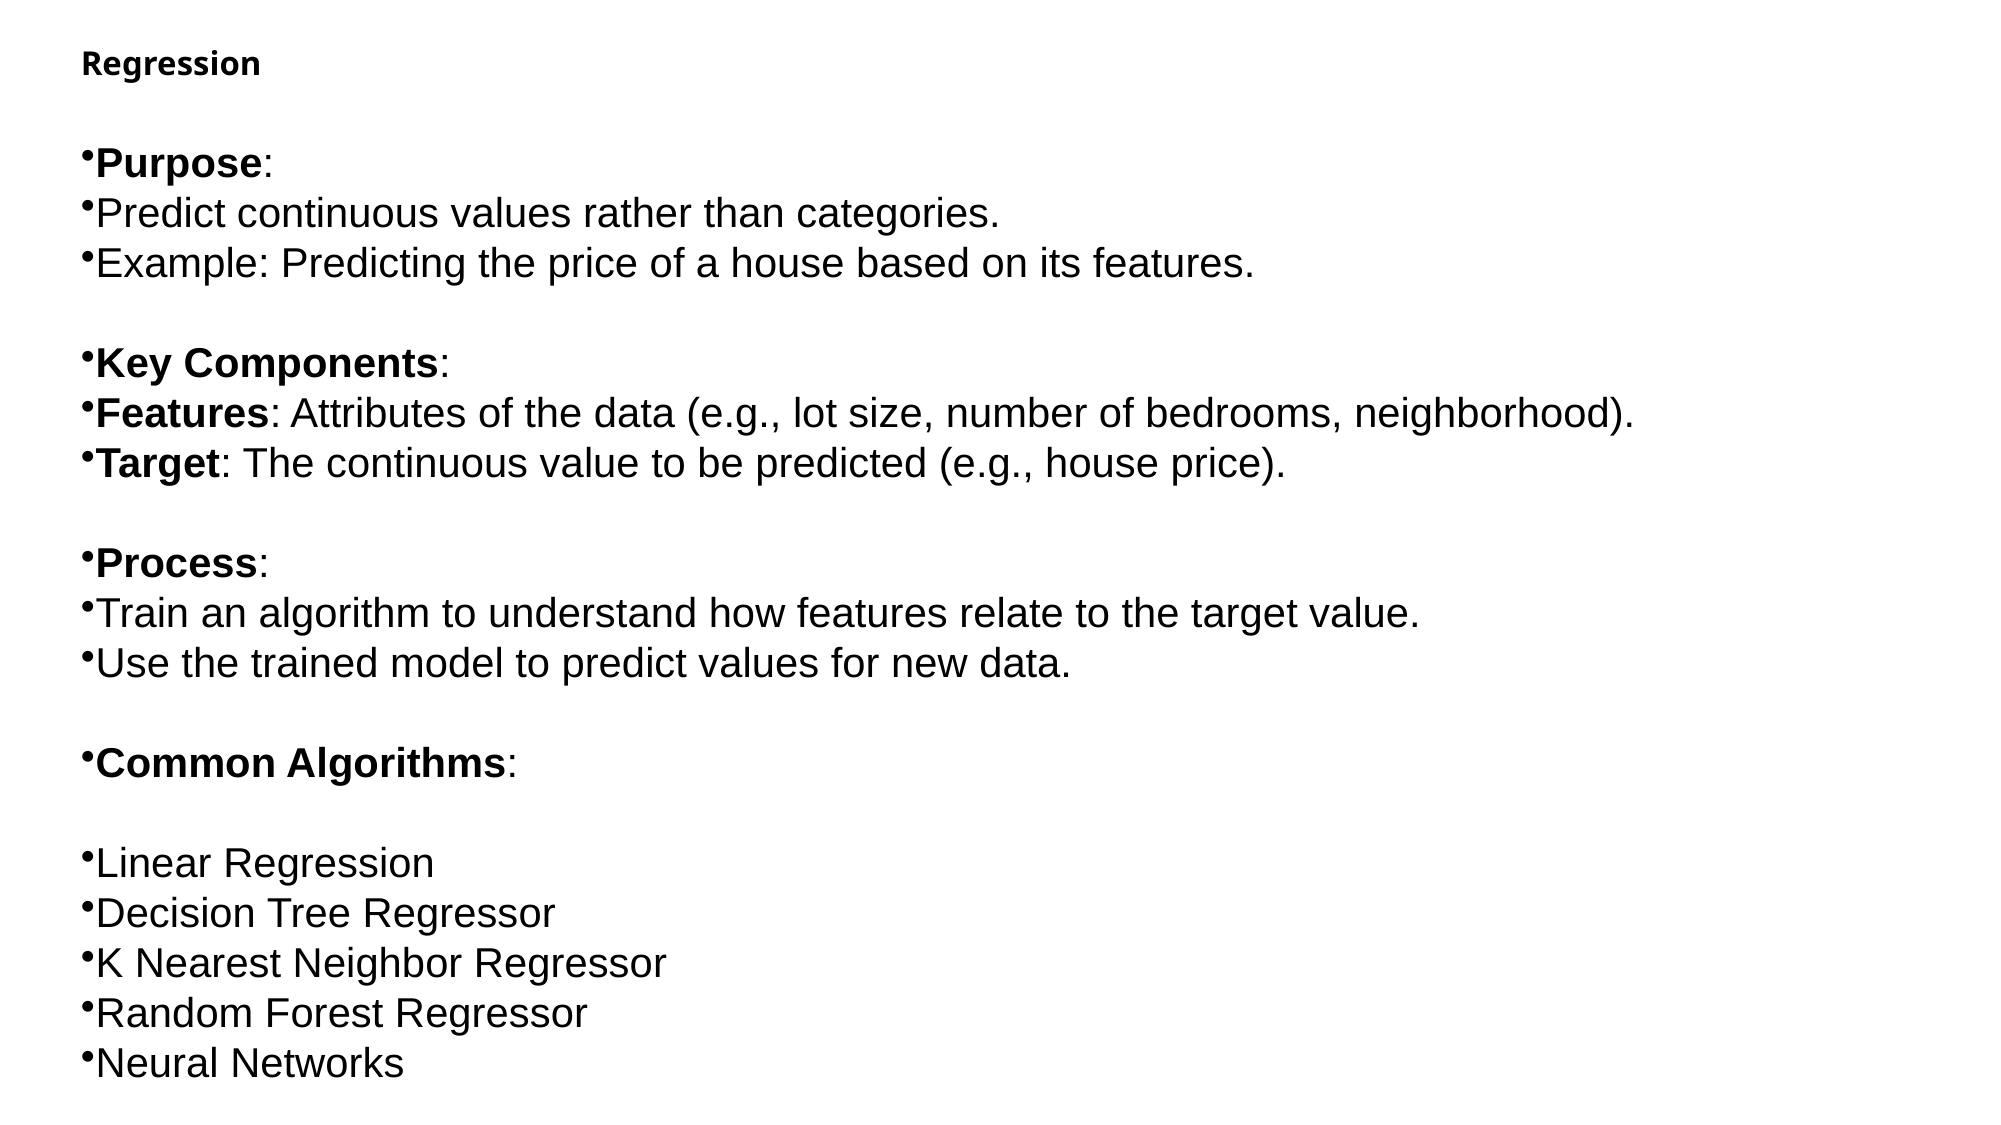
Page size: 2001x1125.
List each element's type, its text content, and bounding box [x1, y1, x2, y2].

list Purpose: Predict continuous values rather than categories. Example: Predicting the price of a house based on its features. Key Components: Features: Attributes of the data (e.g., lot size, number of bedrooms, neighborhood). Target: The continuous value to be predicted (e.g., house price). Process: Train an algorithm to understand how features relate to the target value. Use the trained model to predict values for new data. Common Algorithms: Linear Regression Decision Tree Regressor K Nearest Neighbor Regressor Random Forest Regressor Neural Networks [65, 128, 1946, 1125]
title Regression [65, 39, 1708, 91]
